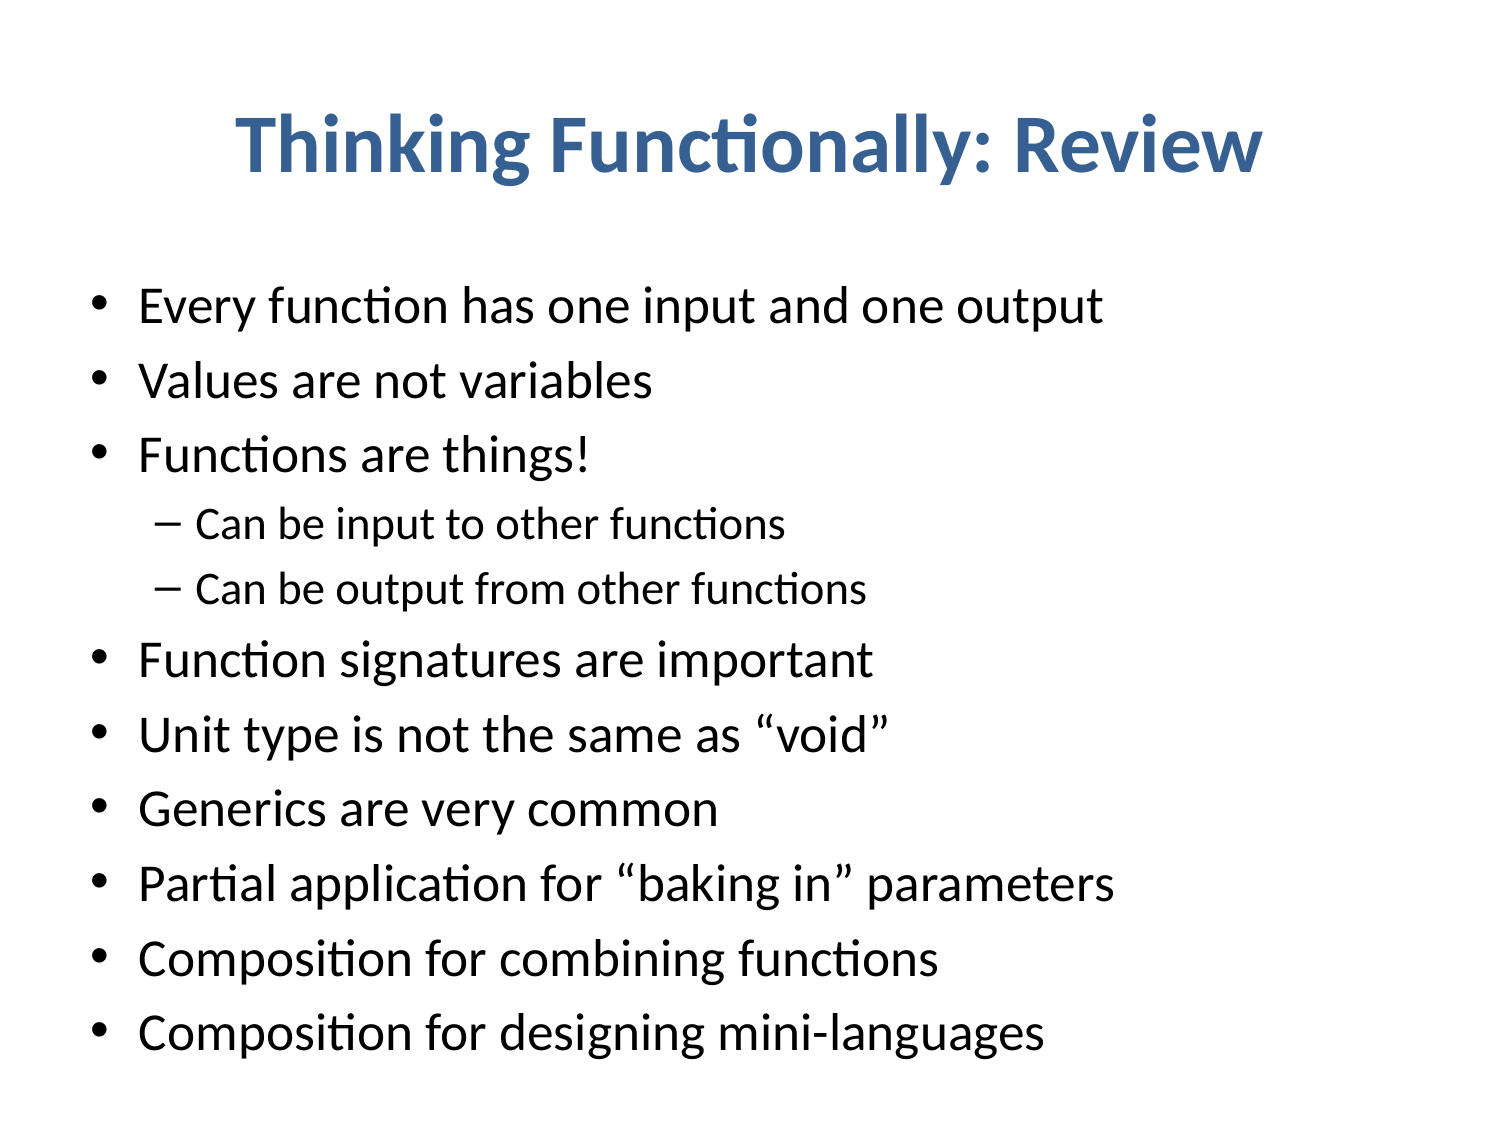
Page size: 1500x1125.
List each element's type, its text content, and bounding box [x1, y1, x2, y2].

title Thinking Functionally: Review [75, 45, 1425, 233]
list Every function has one input and one output Values are not variables Functions are things! Can be input to other functions Can be output from other functions Function signatures are important Unit type is not the same as “void” Generics are very common Partial application for “baking in” parameters Composition for combining functions Composition for designing mini-languages [75, 262, 1425, 1075]
